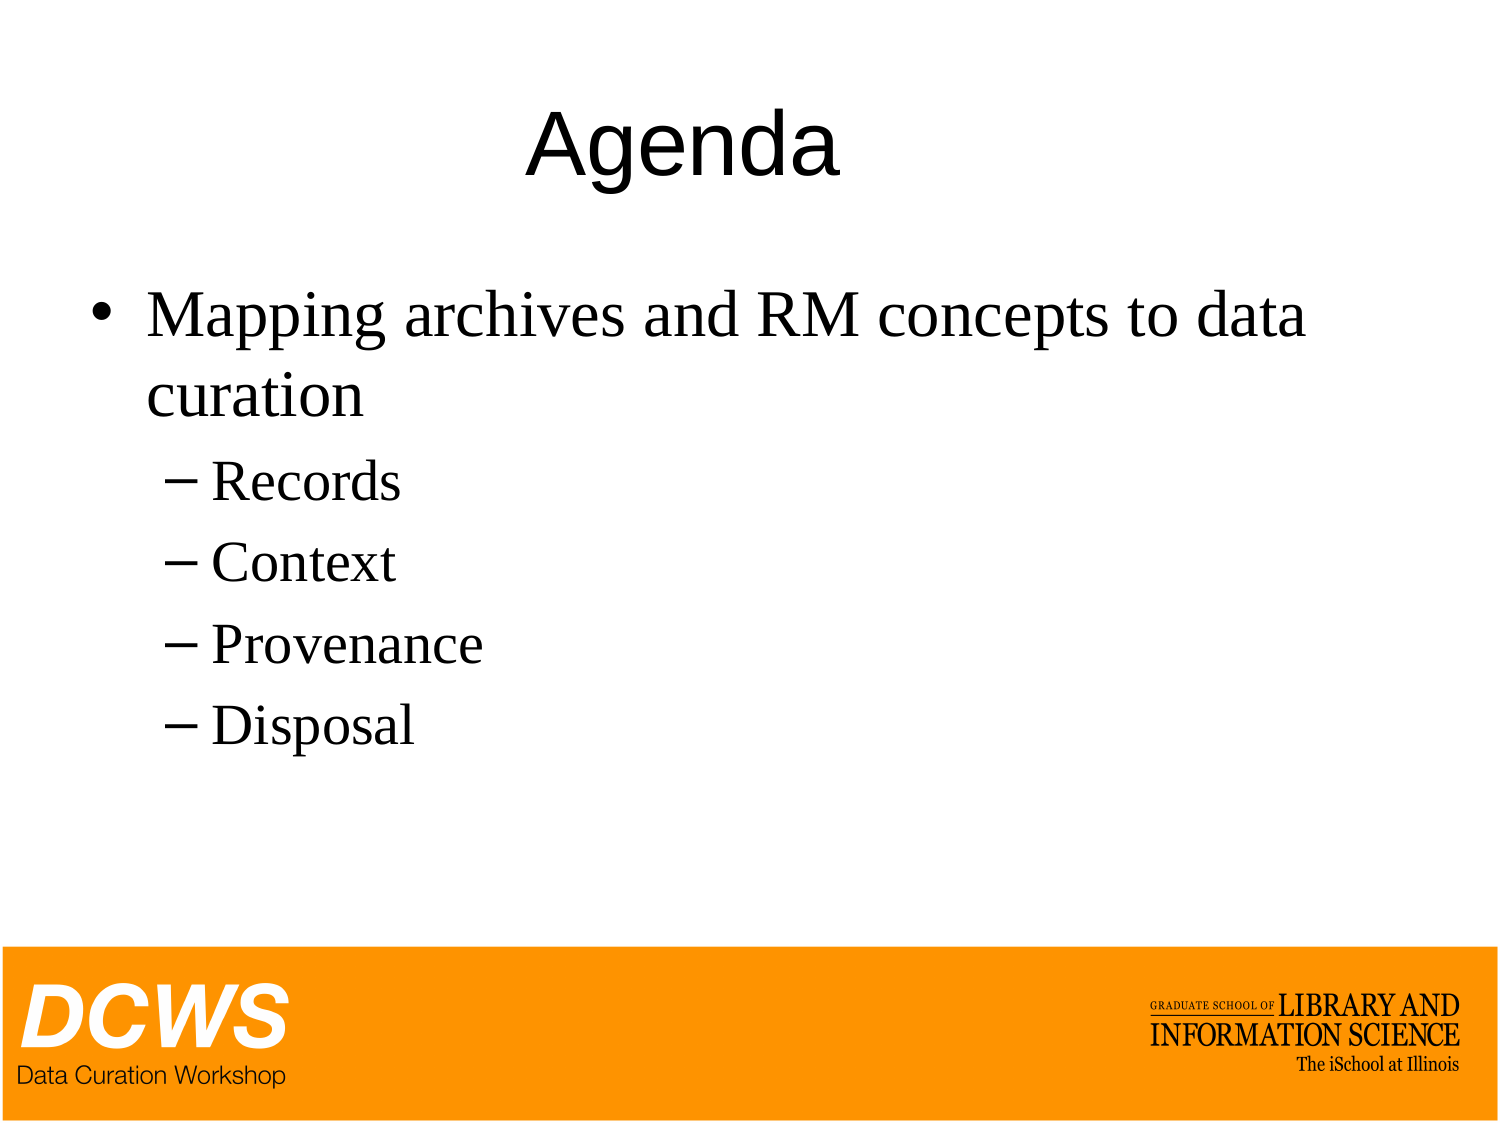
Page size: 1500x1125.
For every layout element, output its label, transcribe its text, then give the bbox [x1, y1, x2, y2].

title Agenda [75, 45, 1425, 233]
picture [0, 944, 1500, 1123]
list Mapping archives and RM concepts to data curation Records Context Provenance Disposal [75, 262, 1425, 1005]
